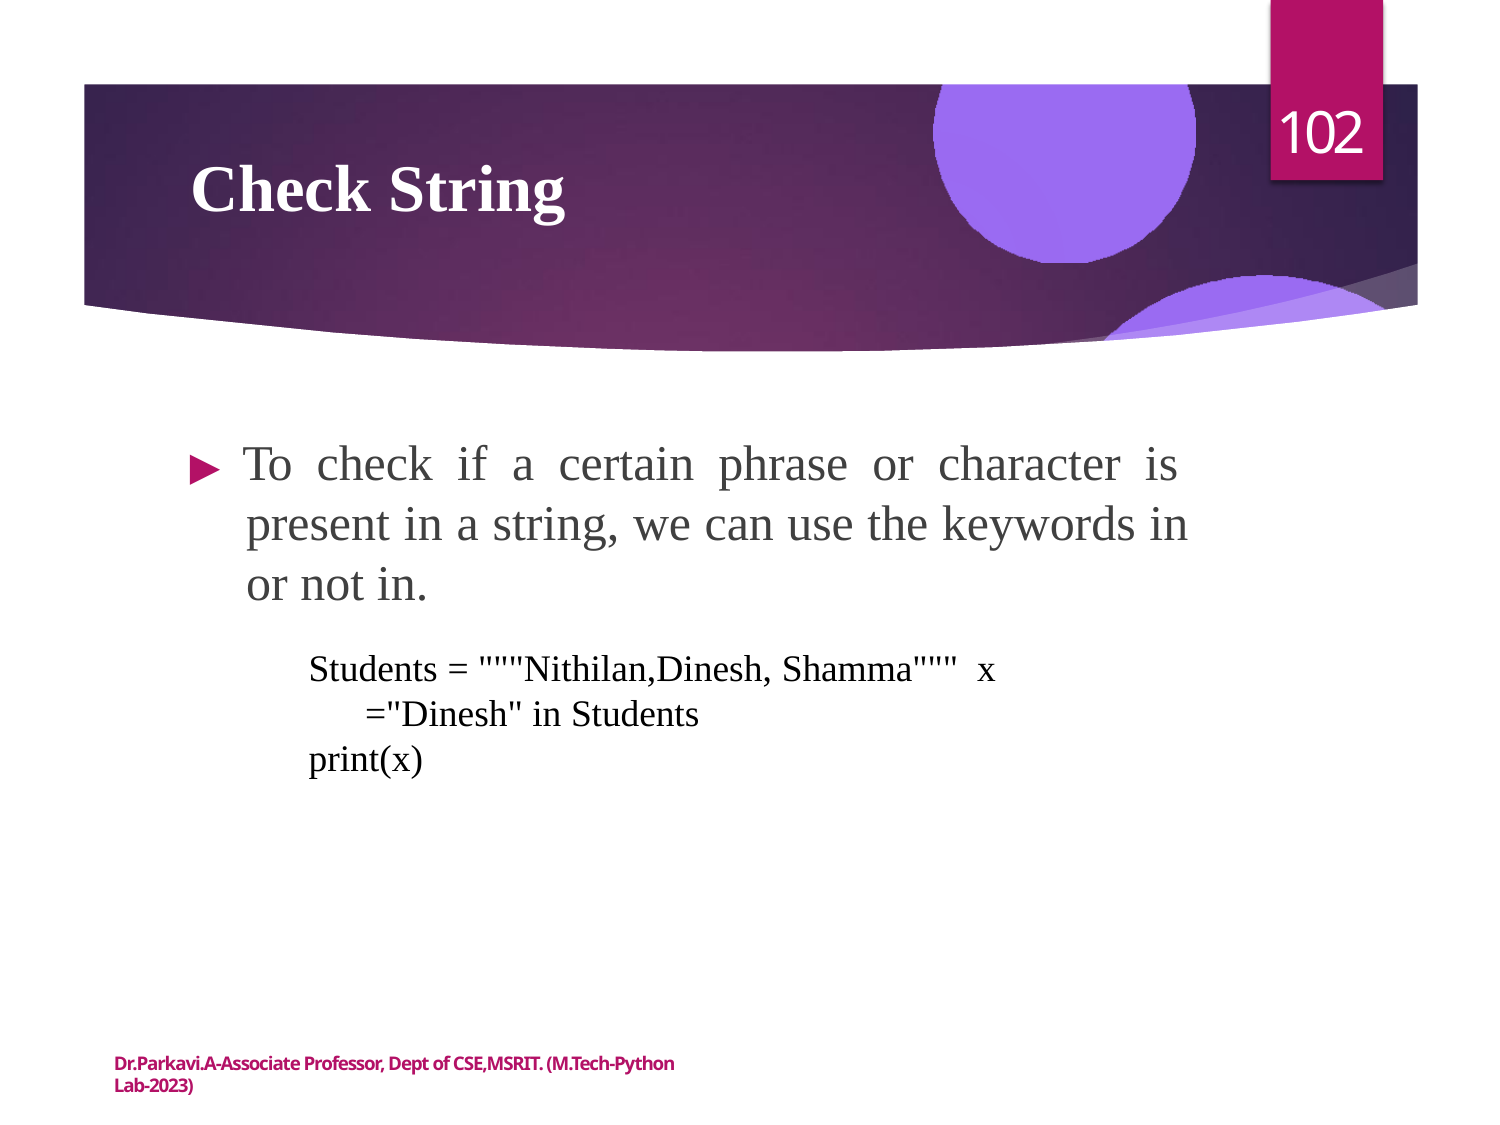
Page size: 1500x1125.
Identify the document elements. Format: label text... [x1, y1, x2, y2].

text_box 102 [1274, 93, 1376, 166]
title Check String [188, 142, 569, 333]
slide_number Dr.Parkavi.A-Associate Professor, Dept of CSE,MSRIT. (M.Tech-Python Lab-2023) [111, 1049, 698, 1125]
picture [85, 0, 1417, 351]
text_box ▶ To check if a certain phrase or character is present in a string, we can use the keywords in or not in. Students = """Nithilan,Dinesh, Shamma""" x ="Dinesh" in Students print(x) [187, 428, 1204, 779]
